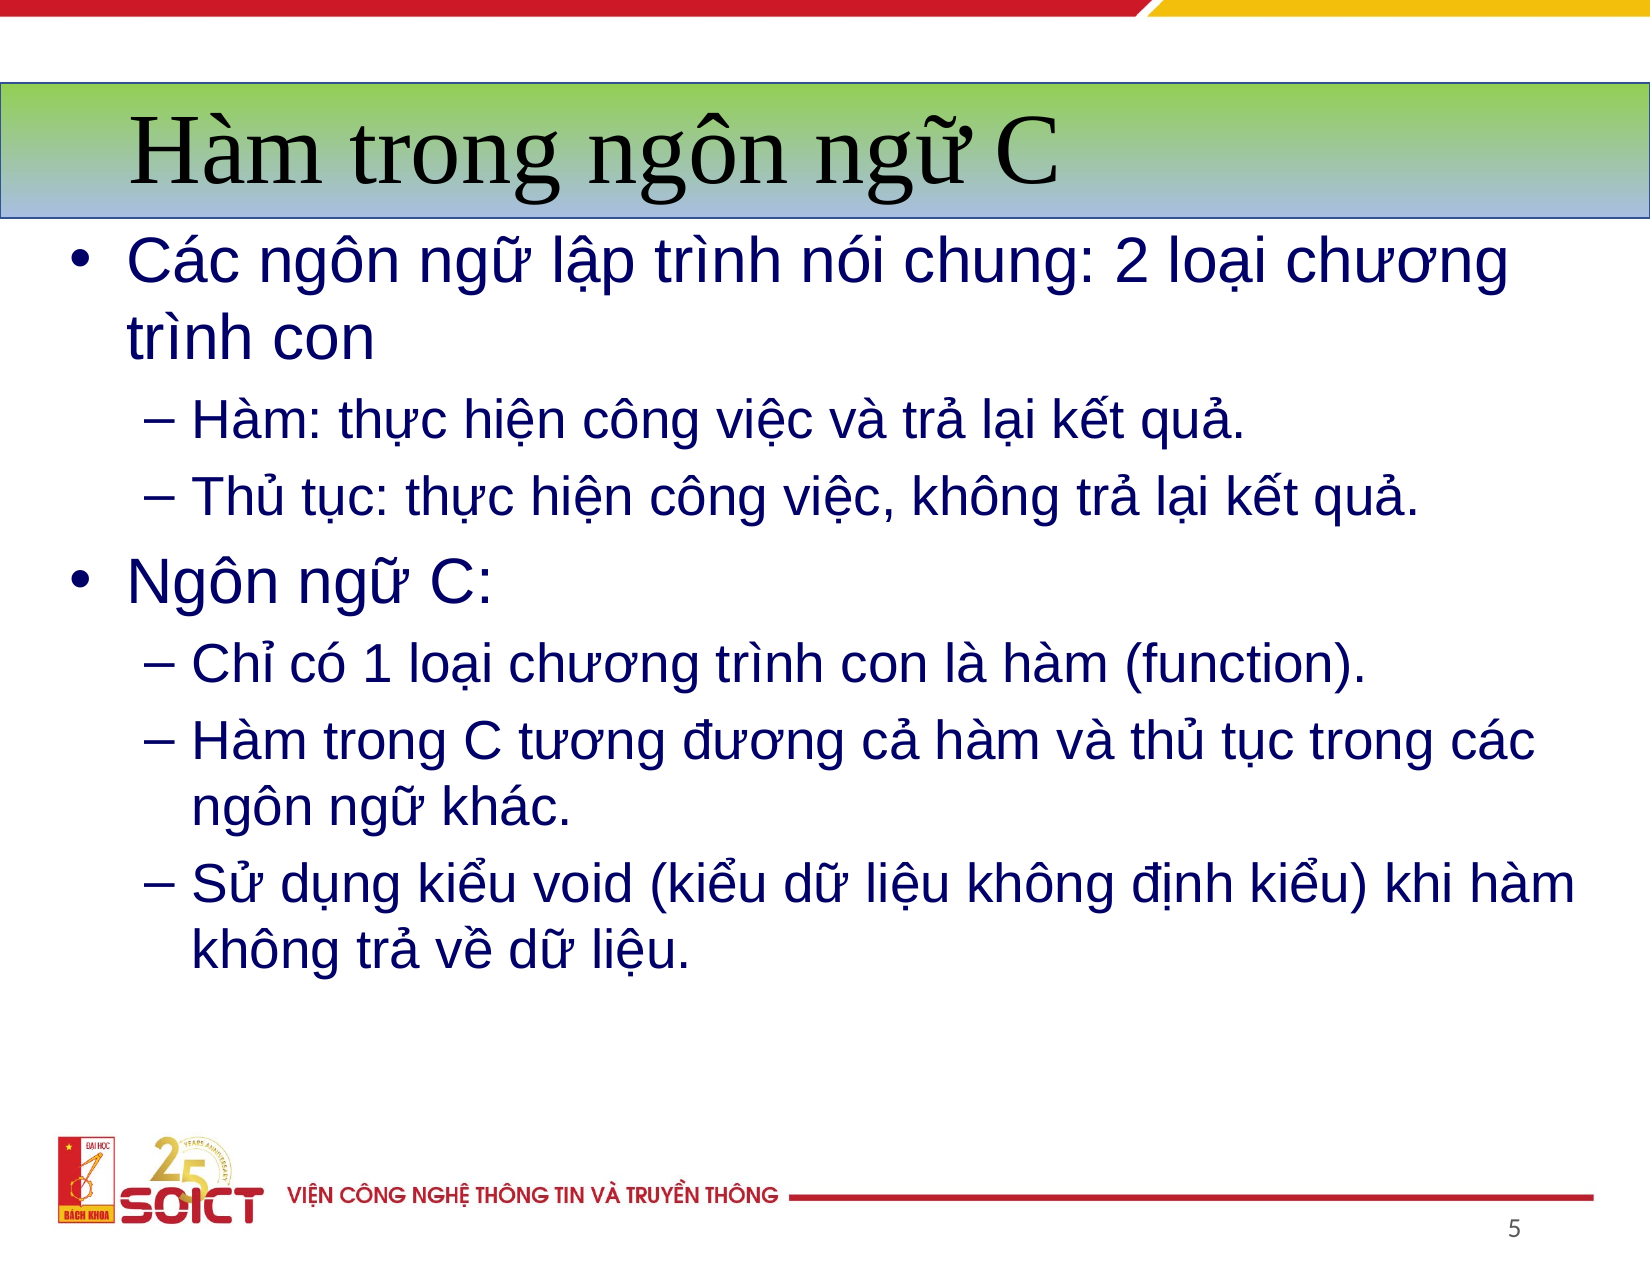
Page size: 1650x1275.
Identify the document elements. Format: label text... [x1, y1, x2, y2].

picture [0, 0, 1650, 83]
slide_number ‹#› [1330, 1192, 1537, 1261]
text_box [0, 83, 113, 218]
picture [0, 218, 1650, 1275]
text_box Các ngôn ngữ lập trình nói chung: 2 loại chương trình con Hàm: thực hiện công việc và trả lại kết quả. Thủ tục: thực hiện công việc, không trả lại kết quả. Ngôn ngữ C: Chỉ có 1 loại chương trình con là hàm (function). Hàm trong C tương đương cả hàm và thủ tục trong các ngôn ngữ khác. Sử dụng kiểu void (kiểu dữ liệu không định kiểu) khi hàm không trả về dữ liệu. [54, 211, 1595, 1160]
text_box [1537, 83, 1650, 218]
title Hàm trong ngôn ngữ C [113, 27, 1537, 211]
